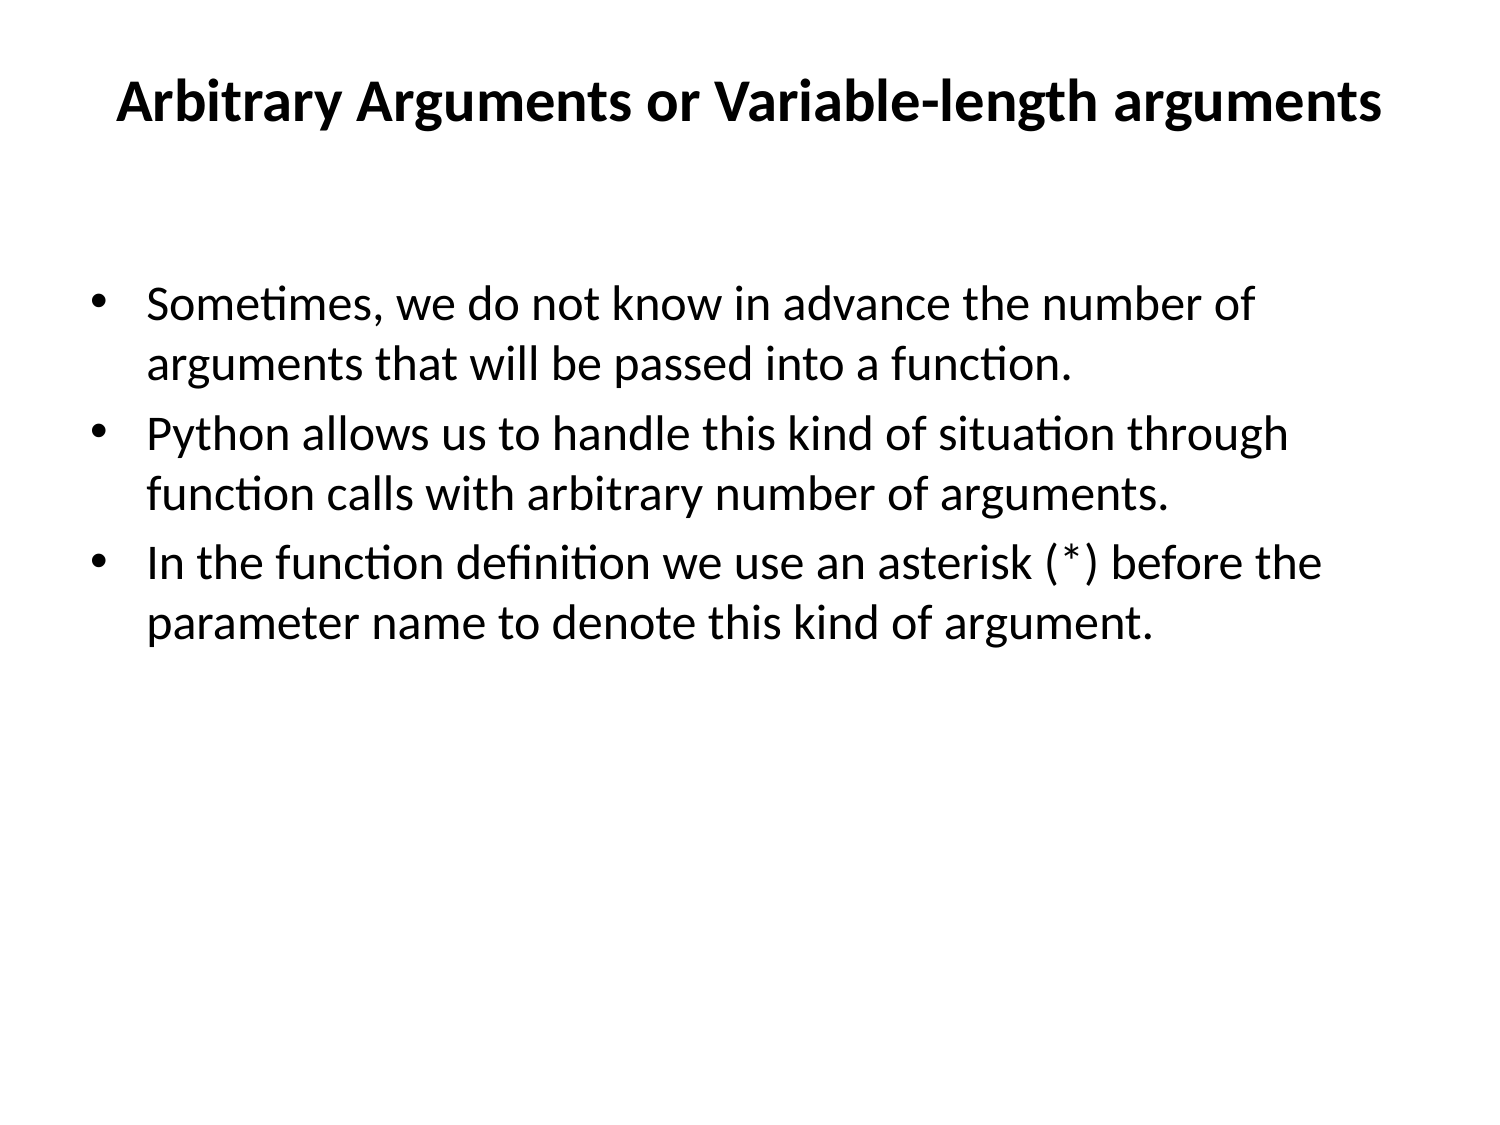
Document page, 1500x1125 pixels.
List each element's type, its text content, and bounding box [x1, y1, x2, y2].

list Sometimes, we do not know in advance the number of arguments that will be passed into a function. Python allows us to handle this kind of situation through function calls with arbitrary number of arguments. In the function definition we use an asterisk (*) before the parameter name to denote this kind of argument. [75, 262, 1425, 1005]
title Arbitrary Arguments or Variable-length arguments [75, 45, 1425, 150]
